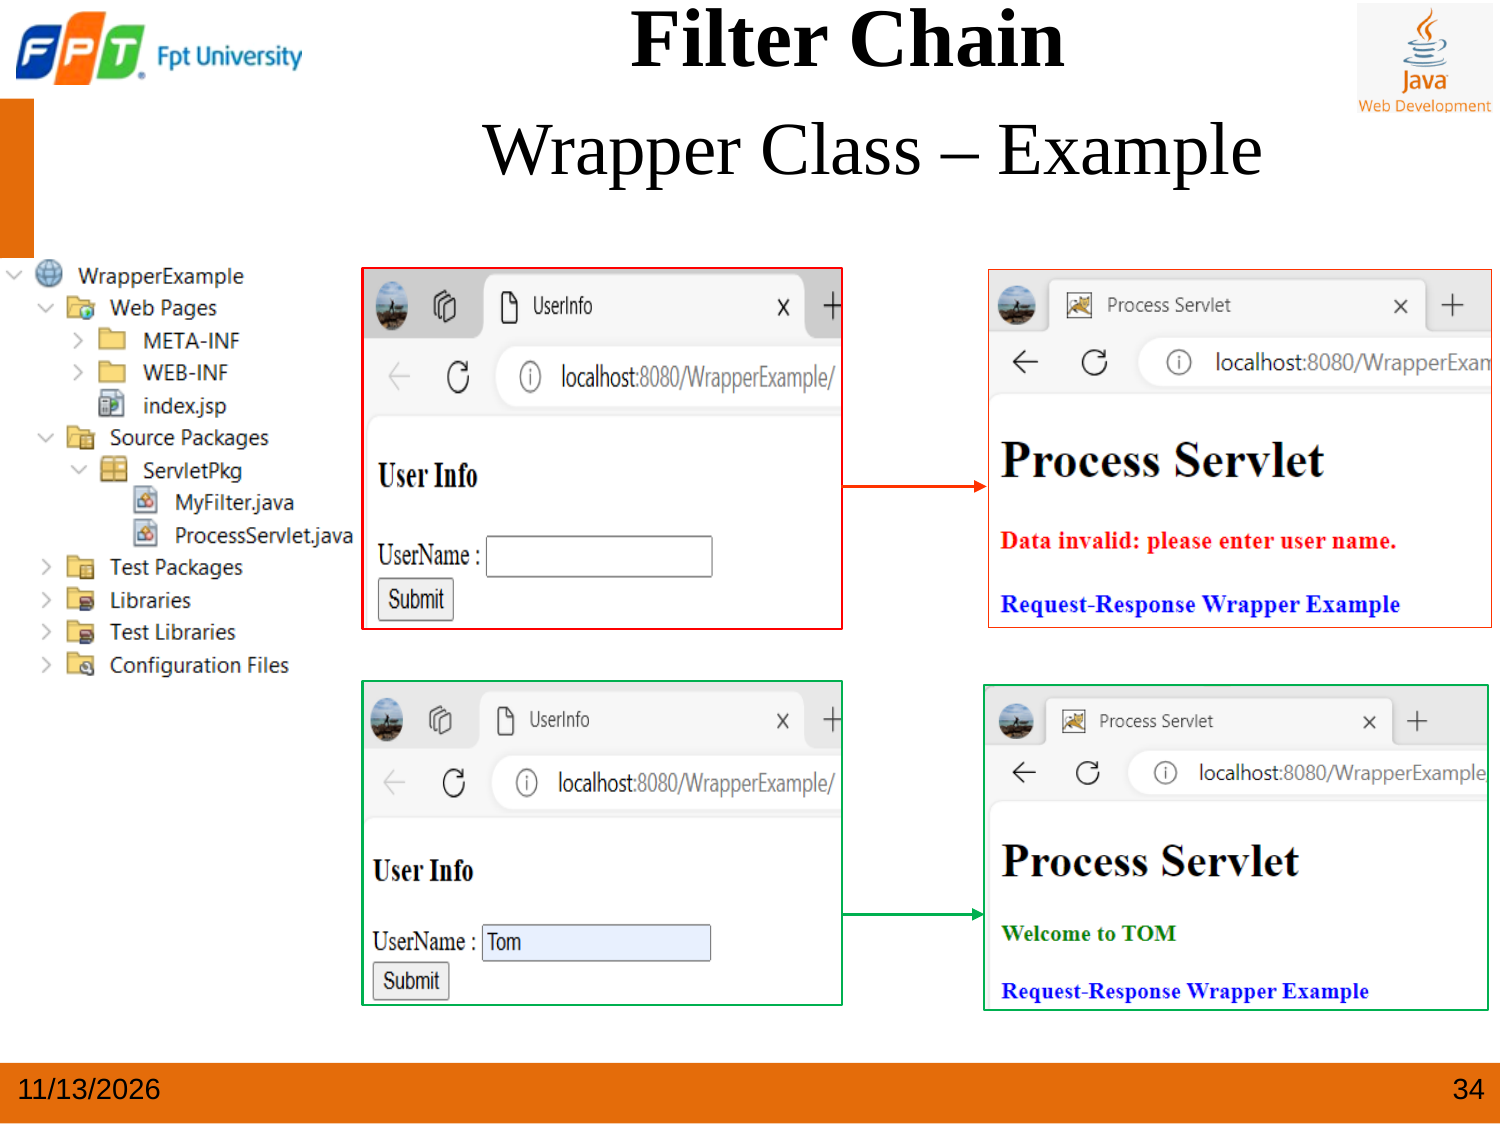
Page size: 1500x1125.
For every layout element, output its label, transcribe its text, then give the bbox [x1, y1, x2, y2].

slide_number 34 [1050, 1063, 1500, 1124]
picture [16, 11, 217, 85]
text_box Filter Chain Wrapper Class – Example [217, 0, 1500, 197]
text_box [363, 681, 1488, 1010]
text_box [363, 268, 1492, 629]
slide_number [2, 1063, 231, 1123]
picture [2, 258, 364, 686]
